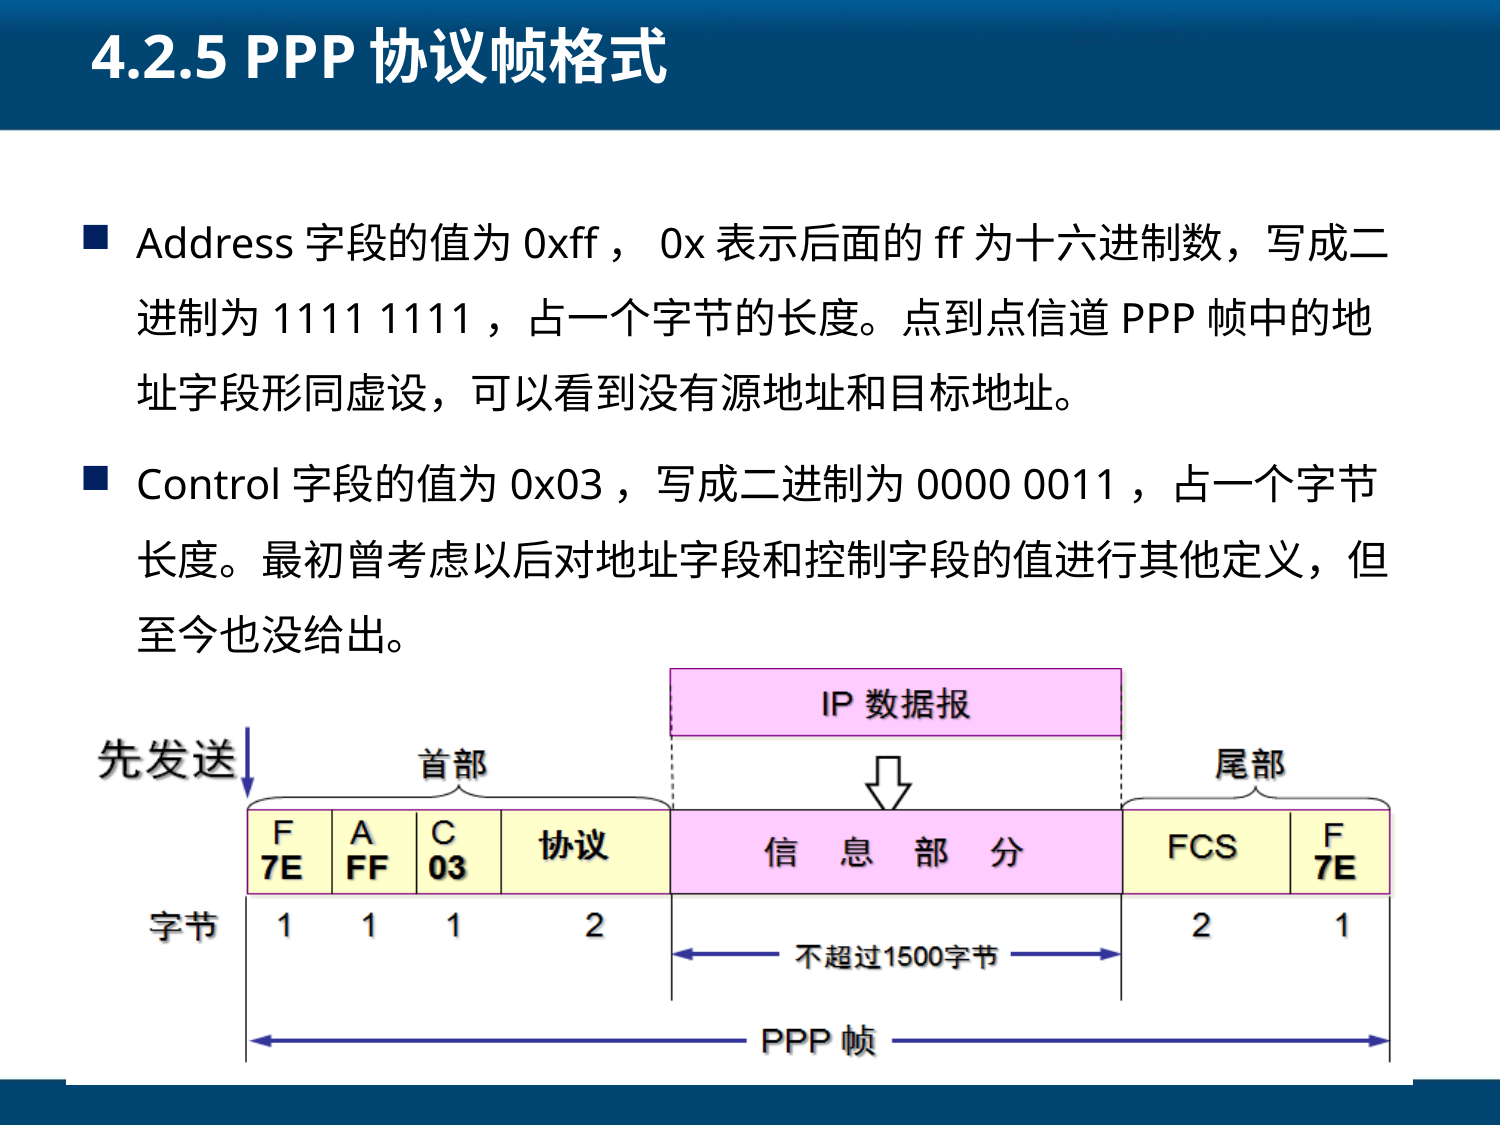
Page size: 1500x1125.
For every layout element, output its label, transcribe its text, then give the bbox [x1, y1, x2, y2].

picture [0, 0, 1500, 1125]
title 4.2.5 PPP协议帧格式 [76, 19, 1427, 100]
list Address字段的值为0xff，0x表示后面的ff为十六进制数，写成二进制为1111 1111，占一个字节的长度。点到点信道PPP帧中的地址字段形同虚设，可以看到没有源地址和目标地址。 Control字段的值为0x03，写成二进制为0000 0011，占一个字节长度。最初曾考虑以后对地址字段和控制字段的值进行其他定义，但至今也没给出。 Protocol字段占2个字节，不同的值用来标识PPP帧内信息是什么数据。 [64, 184, 1415, 927]
